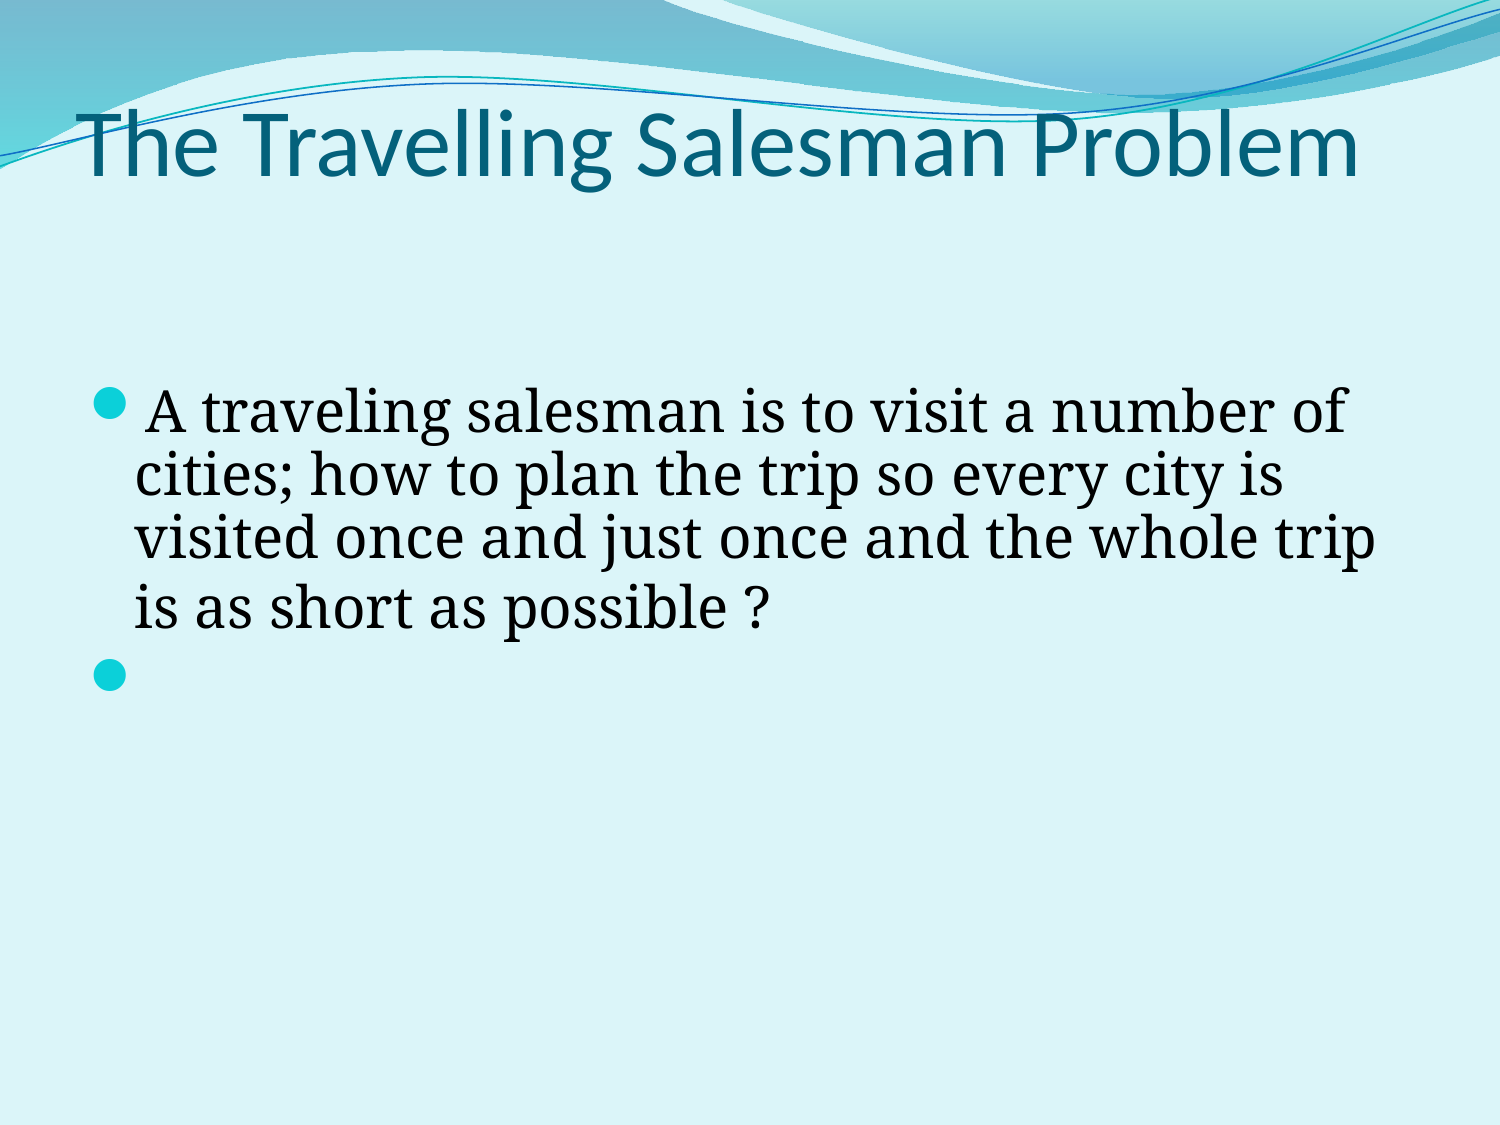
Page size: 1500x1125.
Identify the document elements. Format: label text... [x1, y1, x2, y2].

list A traveling salesman is to visit a number of cities; how to plan the trip so every city is visited once and just once and the whole trip is as short as possible ? [75, 375, 1425, 1038]
title The Travelling Salesman Problem [75, 0, 1425, 303]
